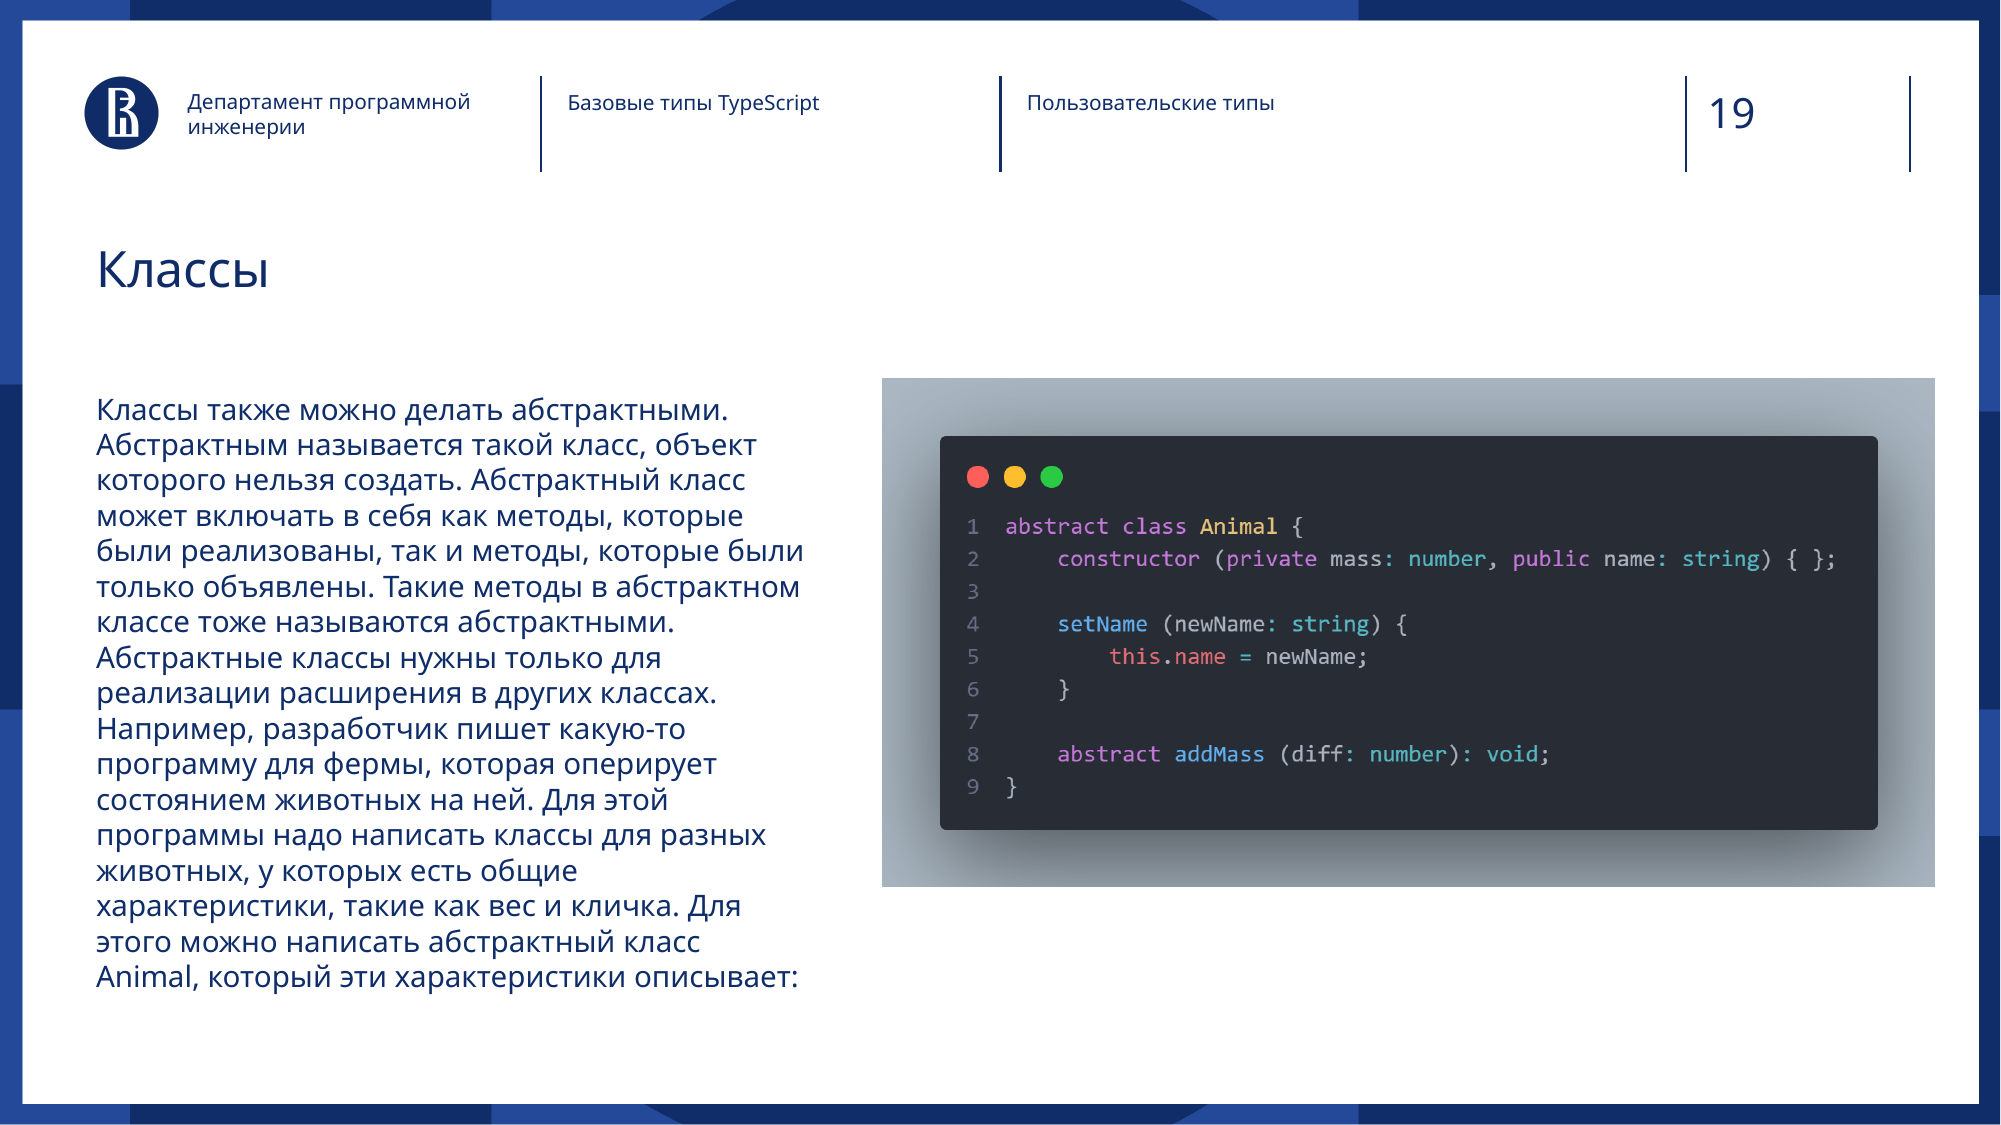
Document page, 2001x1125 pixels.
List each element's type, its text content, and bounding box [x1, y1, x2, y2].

title Классы [96, 237, 957, 365]
picture [0, 0, 2001, 1125]
list Базовые типы TypeScript [567, 90, 907, 157]
list Департамент программной инженерии [187, 88, 500, 157]
list Классы также можно делать абстрактными. Абстрактным называется такой класс, объект которого нельзя создать. Абстрактный класс может включать в себя как методы, которые были реализованы, так и методы, которые были только объявлены. Такие методы в абстрактном классе тоже называются абстрактными. Абстрактные классы нужны только для реализации расширения в других классах. Например, разработчик пишет какую-то программу для фермы, которая оперирует состоянием животных на ней. Для этой программы надо написать классы для разных животных, у которых есть общие характеристики, такие как вес и кличка. Для этого можно написать абстрактный класс Animal, который эти характеристики описывает: [96, 390, 808, 1023]
list Пользовательские типы [1026, 90, 1367, 157]
